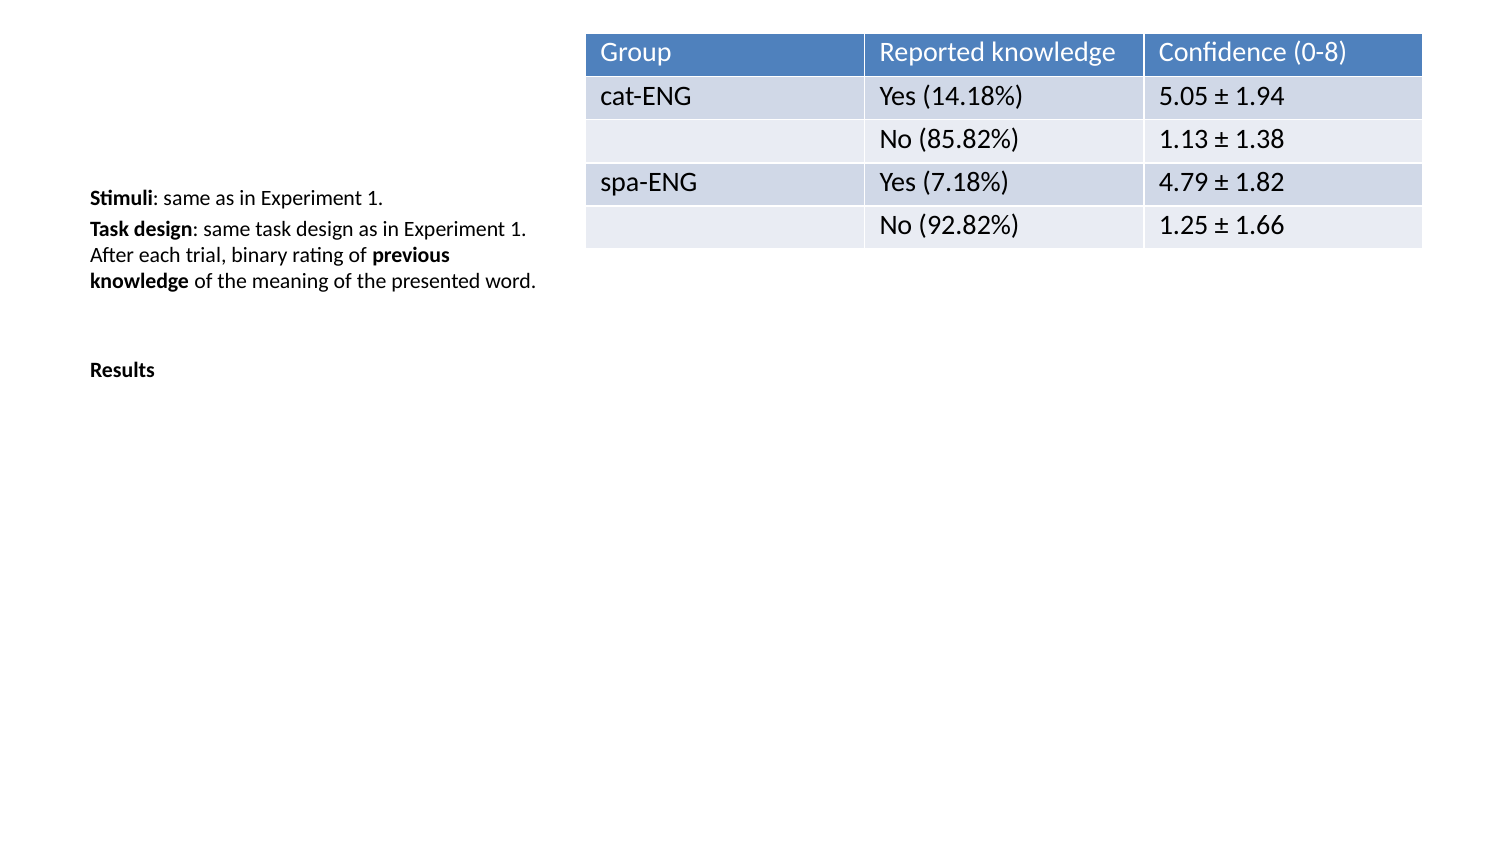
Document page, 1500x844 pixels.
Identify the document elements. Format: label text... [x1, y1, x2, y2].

table_cell [586, 207, 864, 248]
table_cell spa-ENG [586, 164, 864, 205]
table_cell 1.25 ± 1.66 [1145, 207, 1422, 248]
table_cell Yes (7.18%) [865, 164, 1143, 205]
table_cell No (85.82%) [865, 120, 1143, 162]
table_cell 4.79 ± 1.82 [1145, 164, 1422, 205]
table_cell 5.05 ± 1.94 [1145, 77, 1422, 119]
table_cell Yes (14.18%) [865, 77, 1143, 119]
table_header Reported knowledge [865, 34, 1143, 76]
table_cell No (92.82%) [865, 207, 1143, 248]
table_cell 1.13 ± 1.38 [1145, 120, 1422, 162]
table_cell [586, 120, 864, 162]
table_cell cat-ENG [586, 77, 864, 119]
list Stimuli: same as in Experiment 1. Task design: same task design as in Experiment 1. After each trial, binary rating of previous knowledge of the meaning of the presented word. Results [75, 176, 569, 754]
table_header Confidence (0-8) [1145, 34, 1422, 76]
table_header Group [586, 34, 864, 76]
